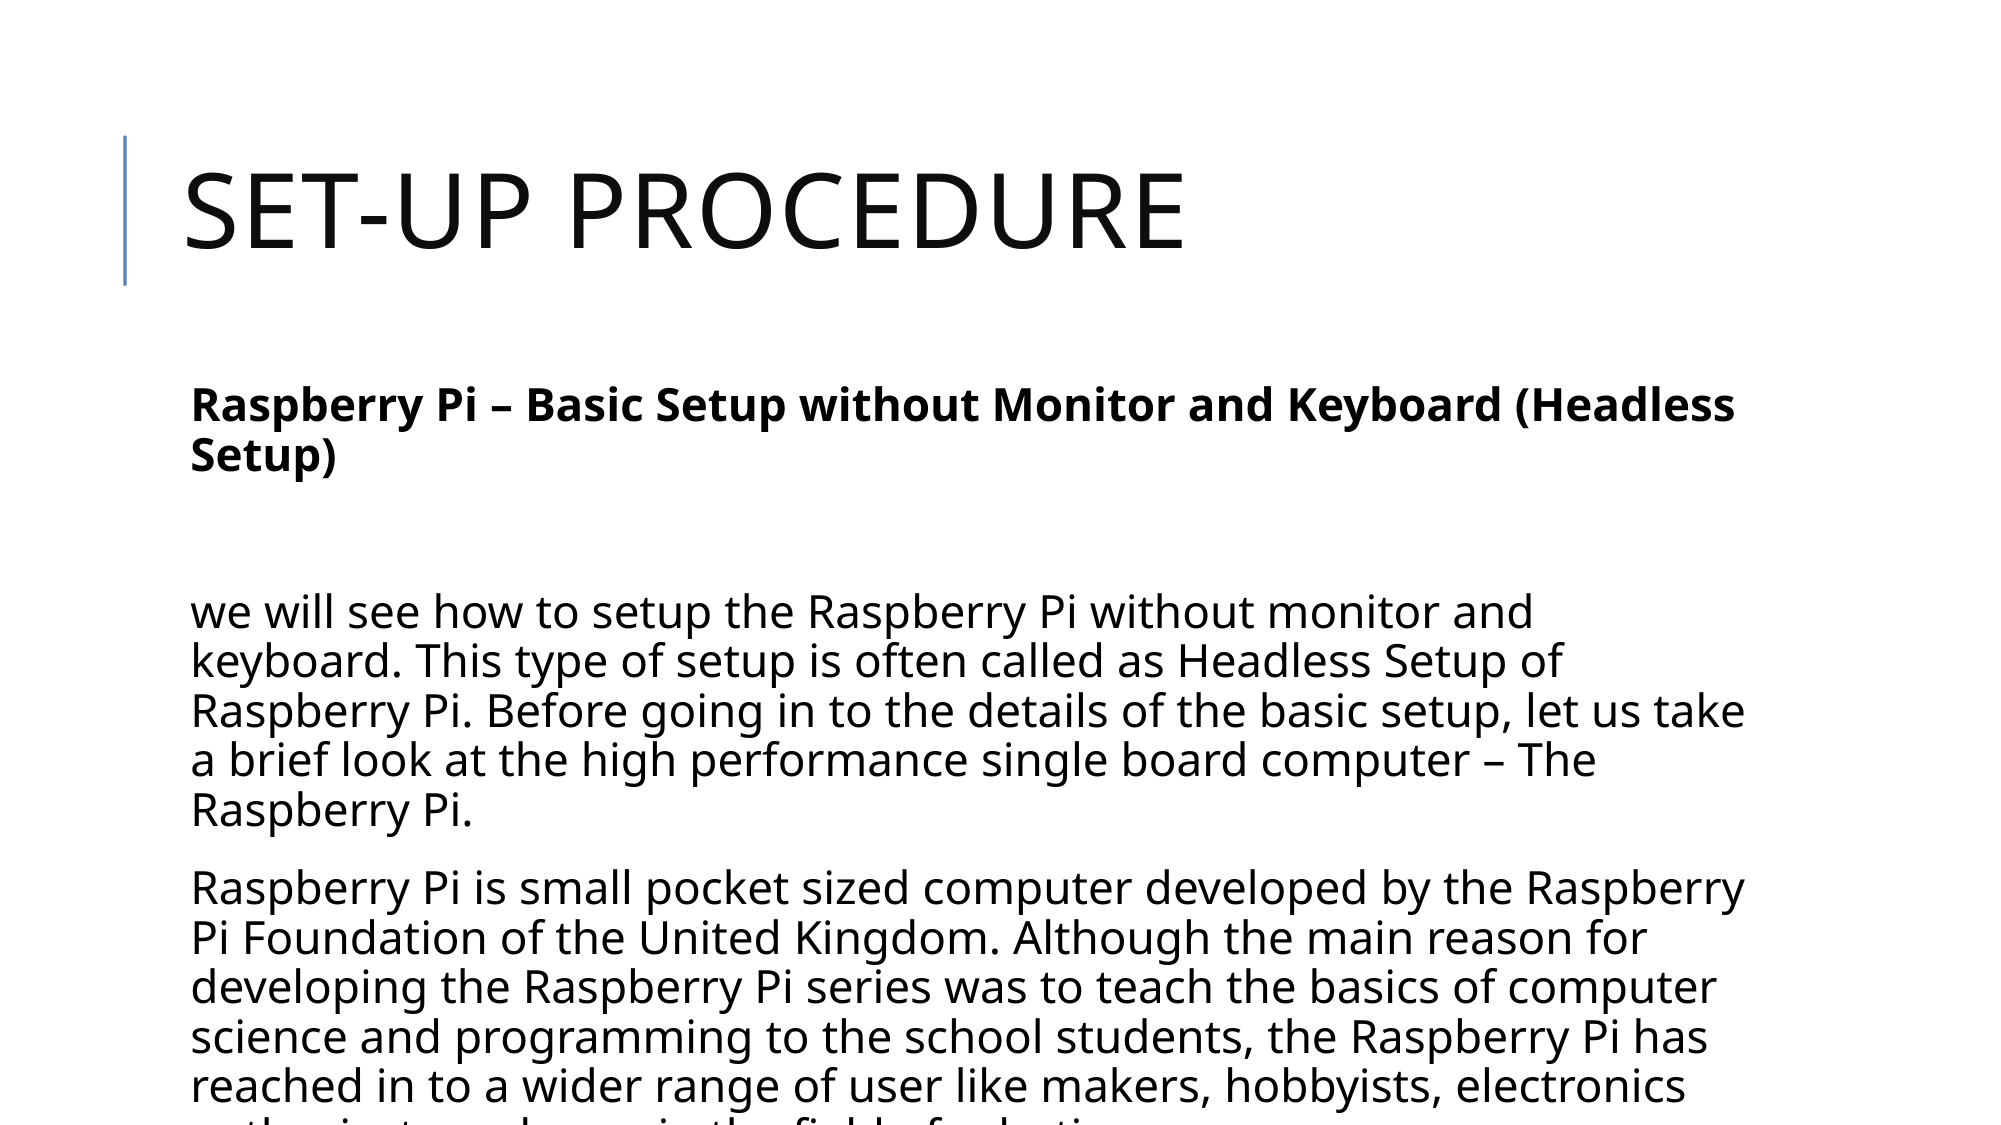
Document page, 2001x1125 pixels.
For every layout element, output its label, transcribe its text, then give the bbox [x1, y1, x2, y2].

text_box Raspberry Pi – Basic Setup without Monitor and Keyboard (Headless Setup) we will see how to setup the Raspberry Pi without monitor and keyboard. This type of setup is often called as Headless Setup of Raspberry Pi. Before going in to the details of the basic setup, let us take a brief look at the high performance single board computer – The Raspberry Pi. Raspberry Pi is small pocket sized computer developed by the Raspberry Pi Foundation of the United Kingdom. Although the main reason for developing the Raspberry Pi series was to teach the basics of computer science and programming to the school students, the Raspberry Pi has reached in to a wider range of user like makers, hobbyists, electronics enthusiasts and even in the field of robotics. [168, 375, 1763, 1035]
text_box Set-UP Procedure [168, 96, 1763, 342]
